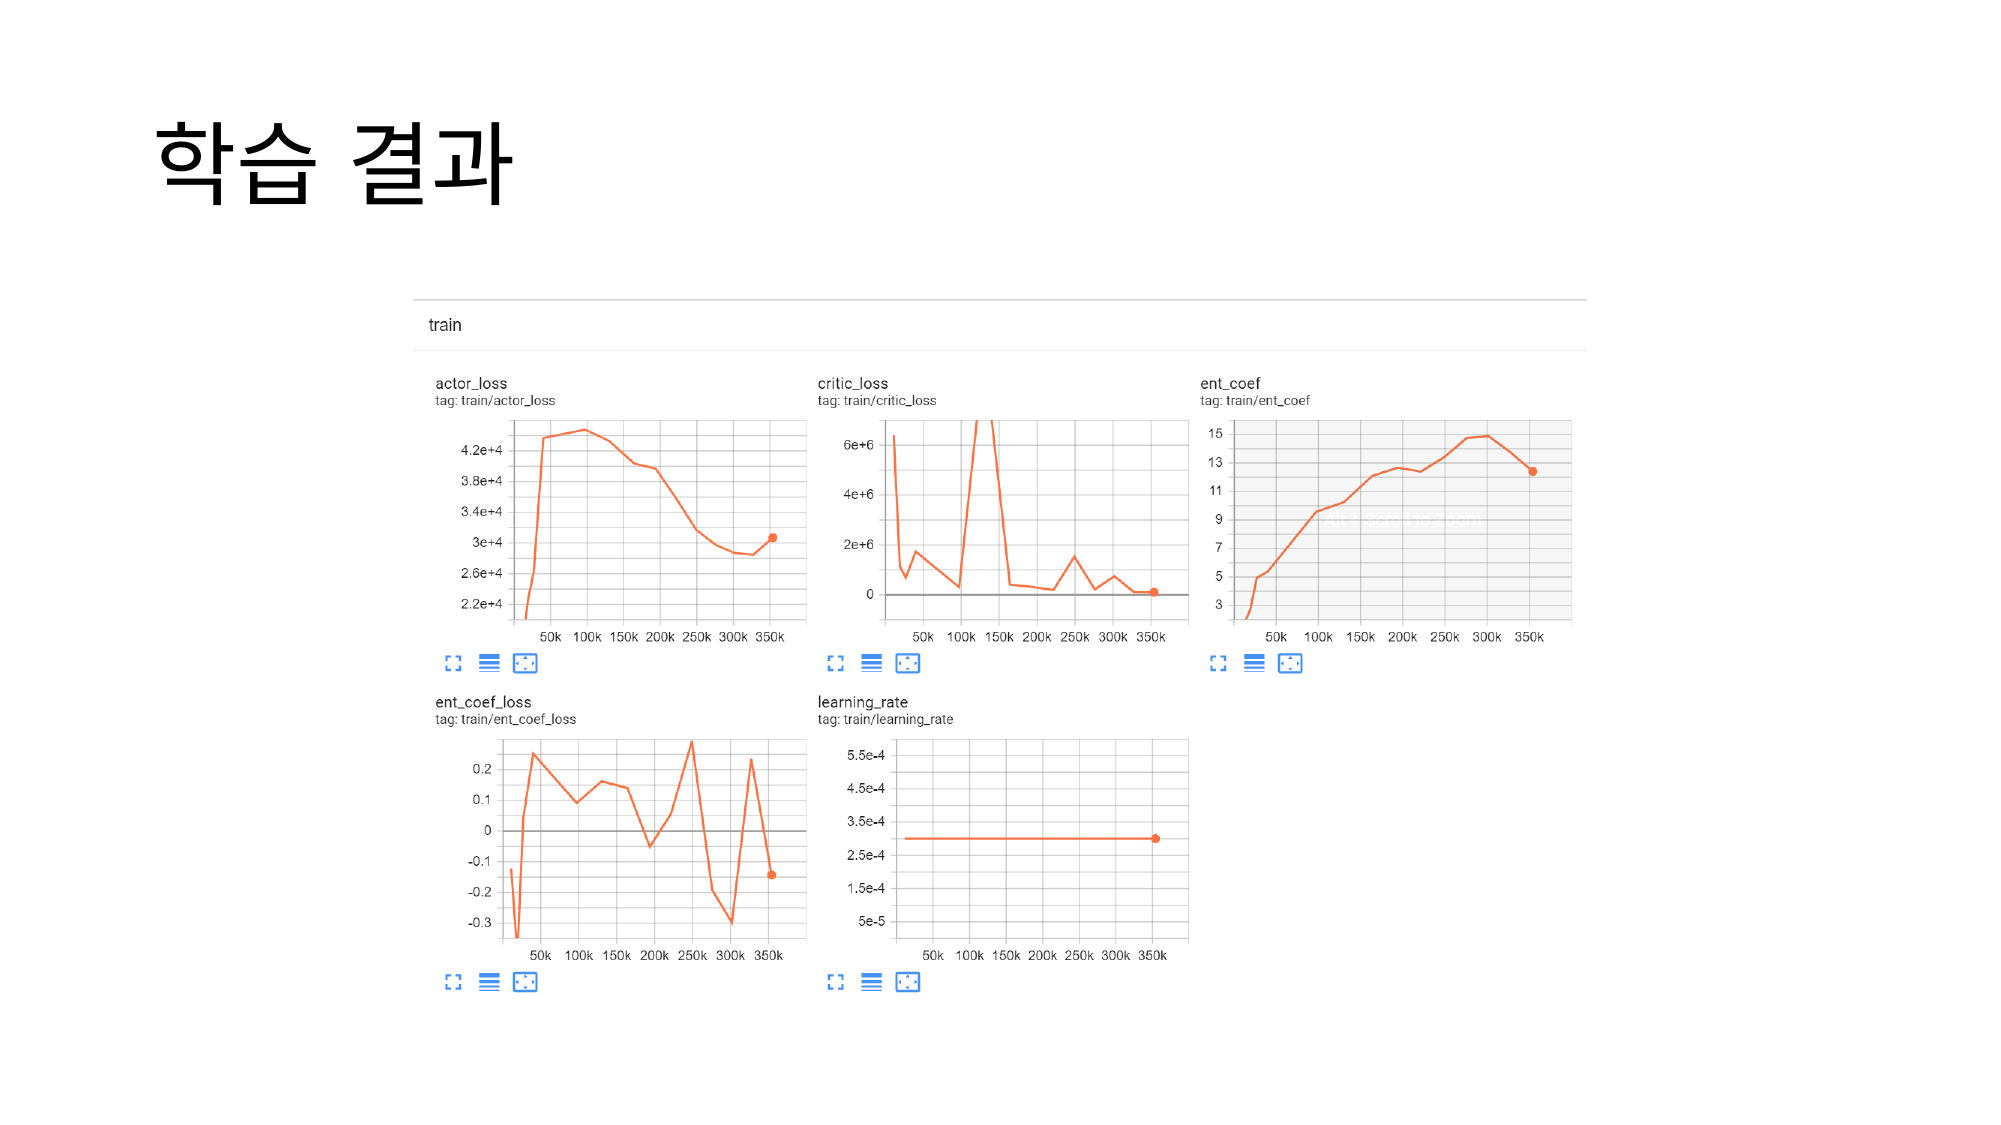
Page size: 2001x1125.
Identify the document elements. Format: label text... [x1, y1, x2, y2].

title 학습 결과 [137, 59, 1863, 278]
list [413, 299, 1587, 1014]
